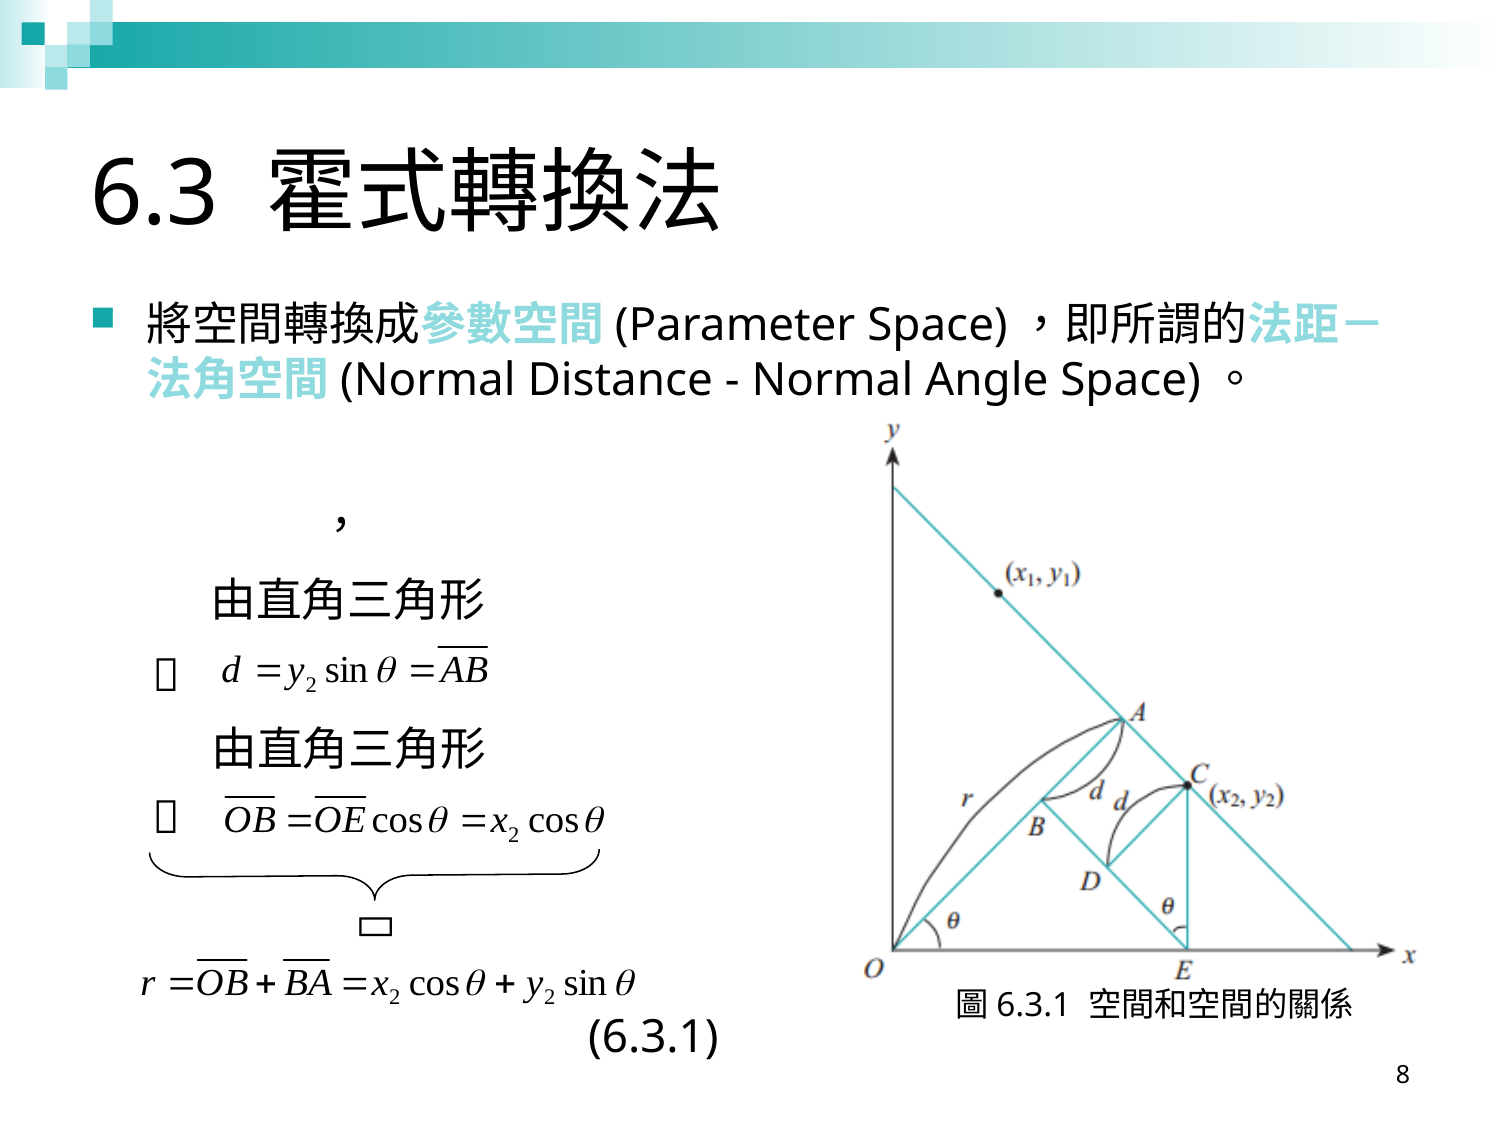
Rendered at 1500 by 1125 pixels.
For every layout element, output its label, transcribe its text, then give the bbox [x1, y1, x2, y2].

slide_number 8 [1074, 1079, 1426, 1101]
title 6.3 霍式轉換法 [75, 75, 1425, 300]
picture [854, 419, 1425, 987]
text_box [134, 488, 1442, 1071]
